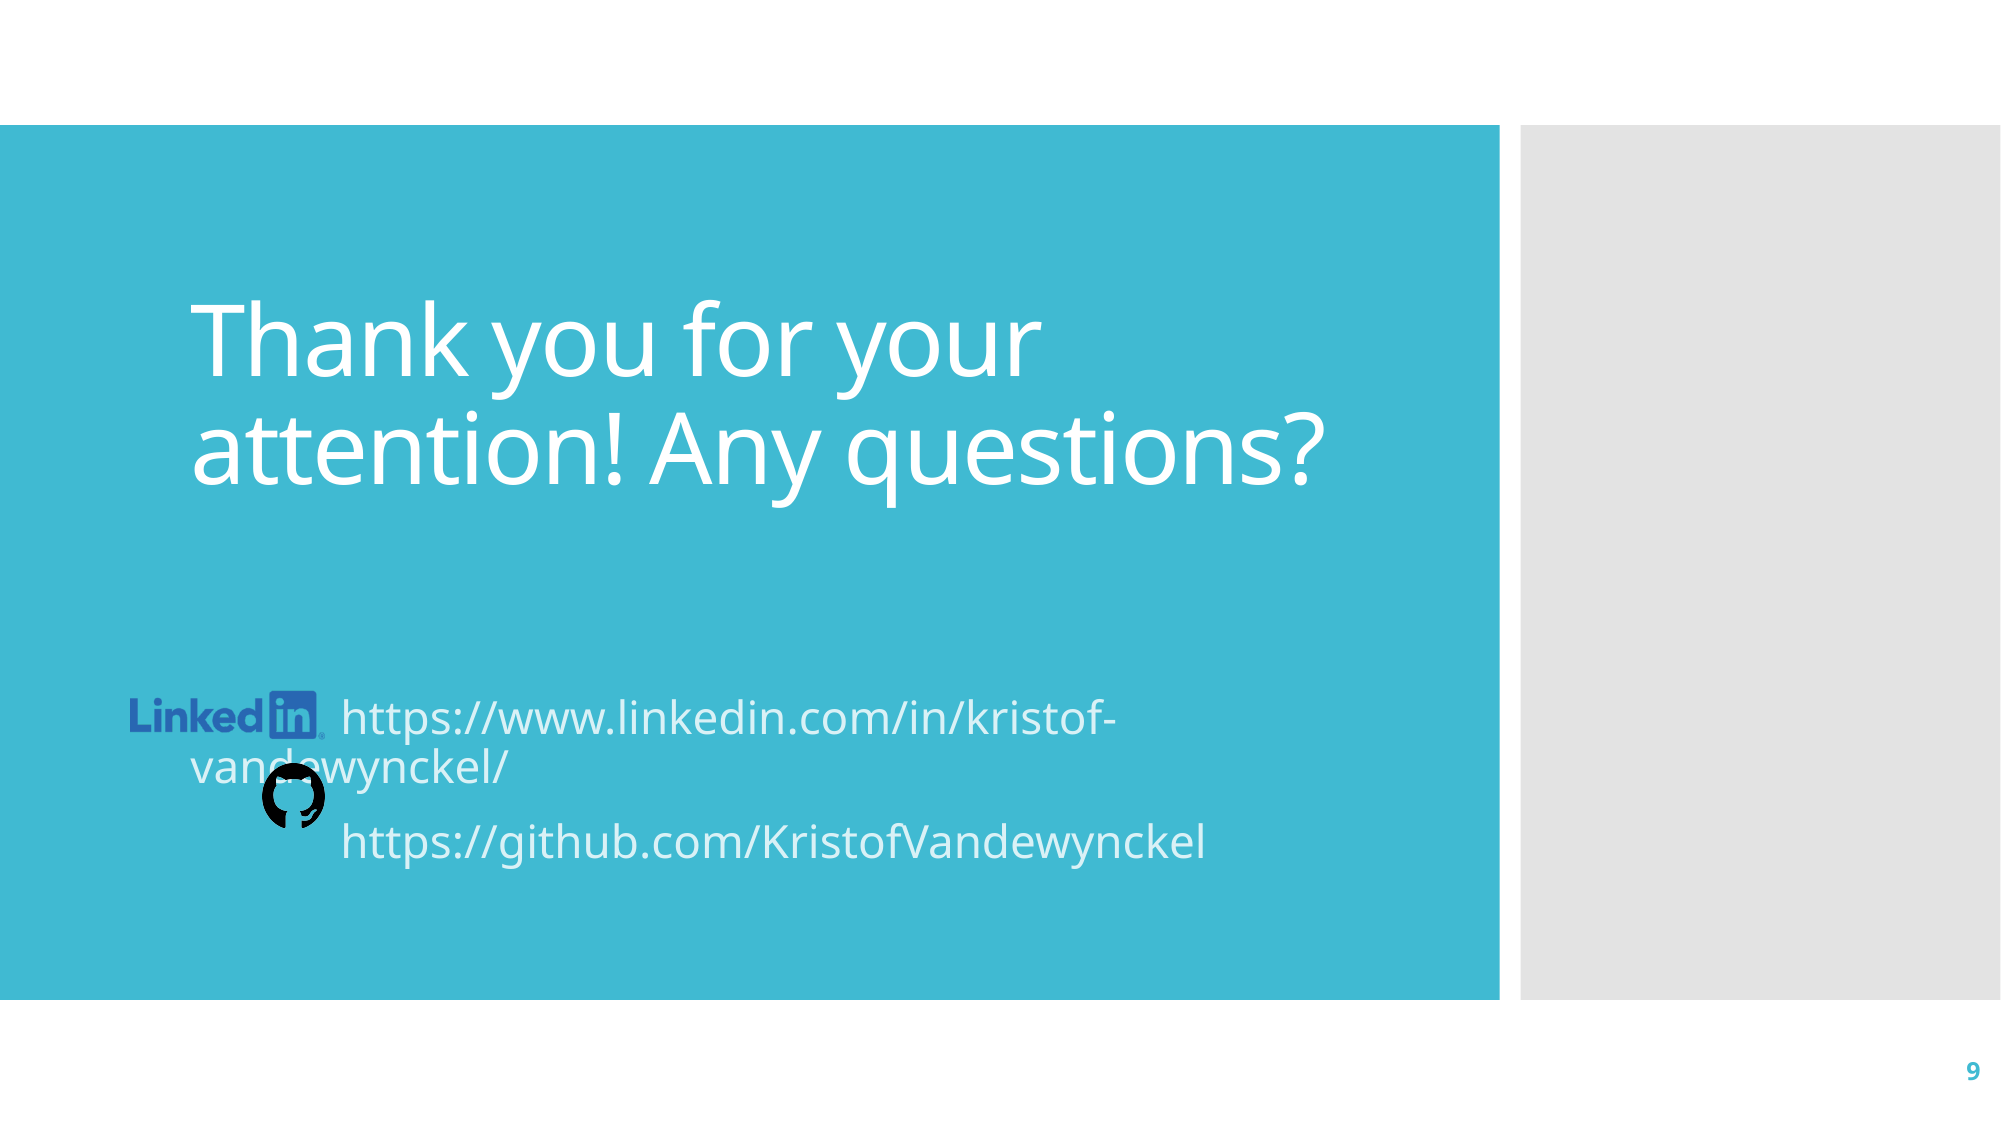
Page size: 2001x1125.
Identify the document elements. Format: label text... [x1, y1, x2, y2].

title Thank you for your attention! Any questions? [175, 213, 1376, 514]
slide_number 9 [1744, 1042, 1996, 1103]
subtitle https://www.linkedin.com/in/kristof-vandewynckel/ https://github.com/KristofVandewynckel [175, 687, 1376, 838]
picture [129, 653, 325, 830]
